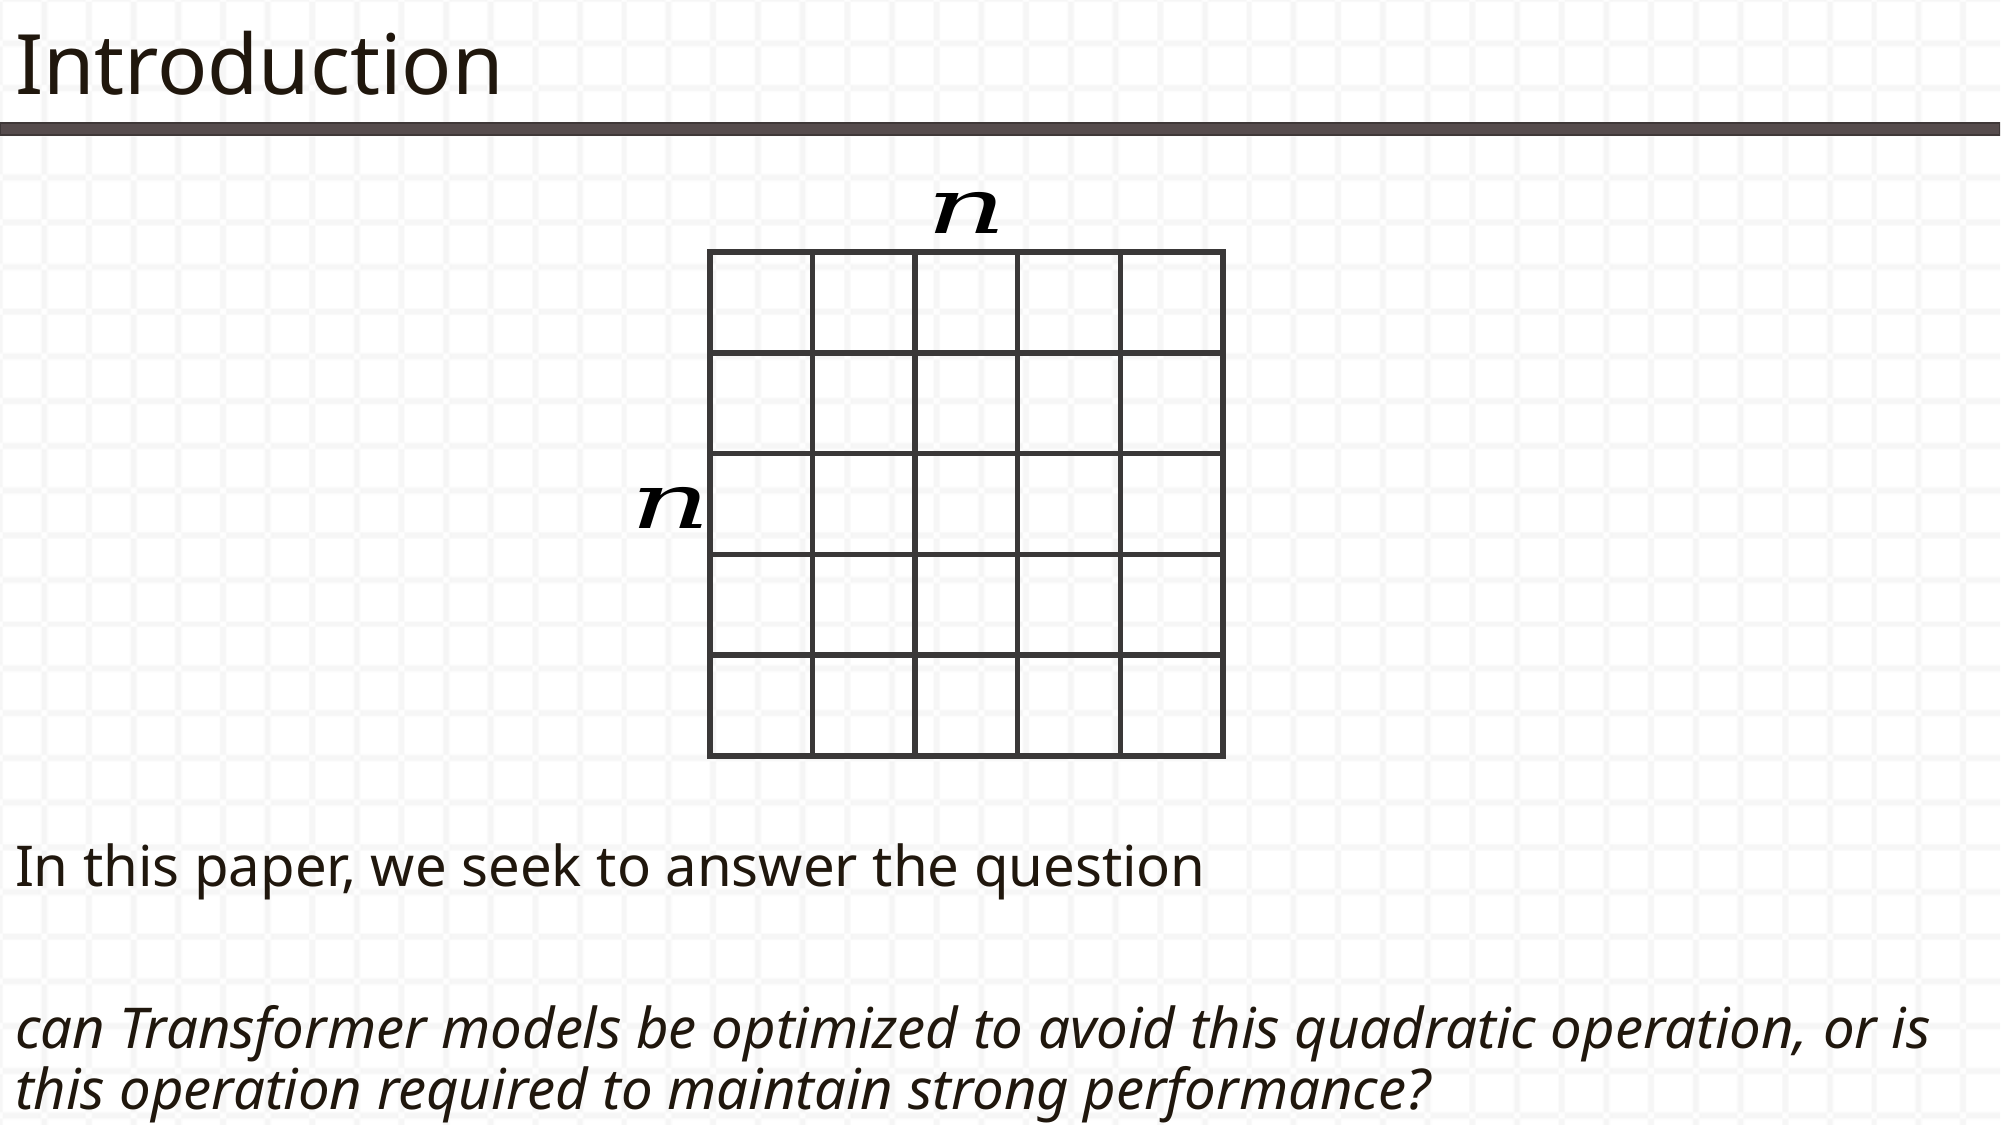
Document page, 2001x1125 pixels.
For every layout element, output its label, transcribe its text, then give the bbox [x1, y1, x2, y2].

table_cell [815, 658, 912, 753]
table_header [713, 255, 810, 350]
table_cell [1123, 557, 1220, 652]
table_cell [815, 356, 912, 451]
table_cell [918, 658, 1015, 753]
list In this paper, we seek to answer the question can Transformer models be optimized to avoid this quadratic operation, or is this operation required to maintain strong performance? [0, 829, 2000, 1125]
table_cell [1123, 456, 1220, 552]
table_cell [1020, 658, 1118, 753]
table_cell [815, 557, 912, 652]
table_header [1020, 255, 1118, 350]
picture [0, 136, 2001, 1125]
table_cell [918, 557, 1015, 652]
table_cell [918, 356, 1015, 451]
table_cell [1123, 356, 1220, 451]
table_cell [815, 456, 912, 552]
title Introduction [0, 0, 2000, 138]
table_cell [713, 658, 810, 753]
table_cell [1020, 557, 1118, 652]
table_cell [713, 557, 810, 652]
table_header [1123, 255, 1220, 350]
table_cell [713, 356, 810, 451]
table_cell [1020, 456, 1118, 552]
table_cell [918, 456, 1015, 552]
table_header [815, 255, 912, 350]
table_cell [713, 456, 810, 552]
table_cell [1020, 356, 1118, 451]
table_cell [1123, 658, 1220, 753]
table_header [918, 255, 1015, 350]
